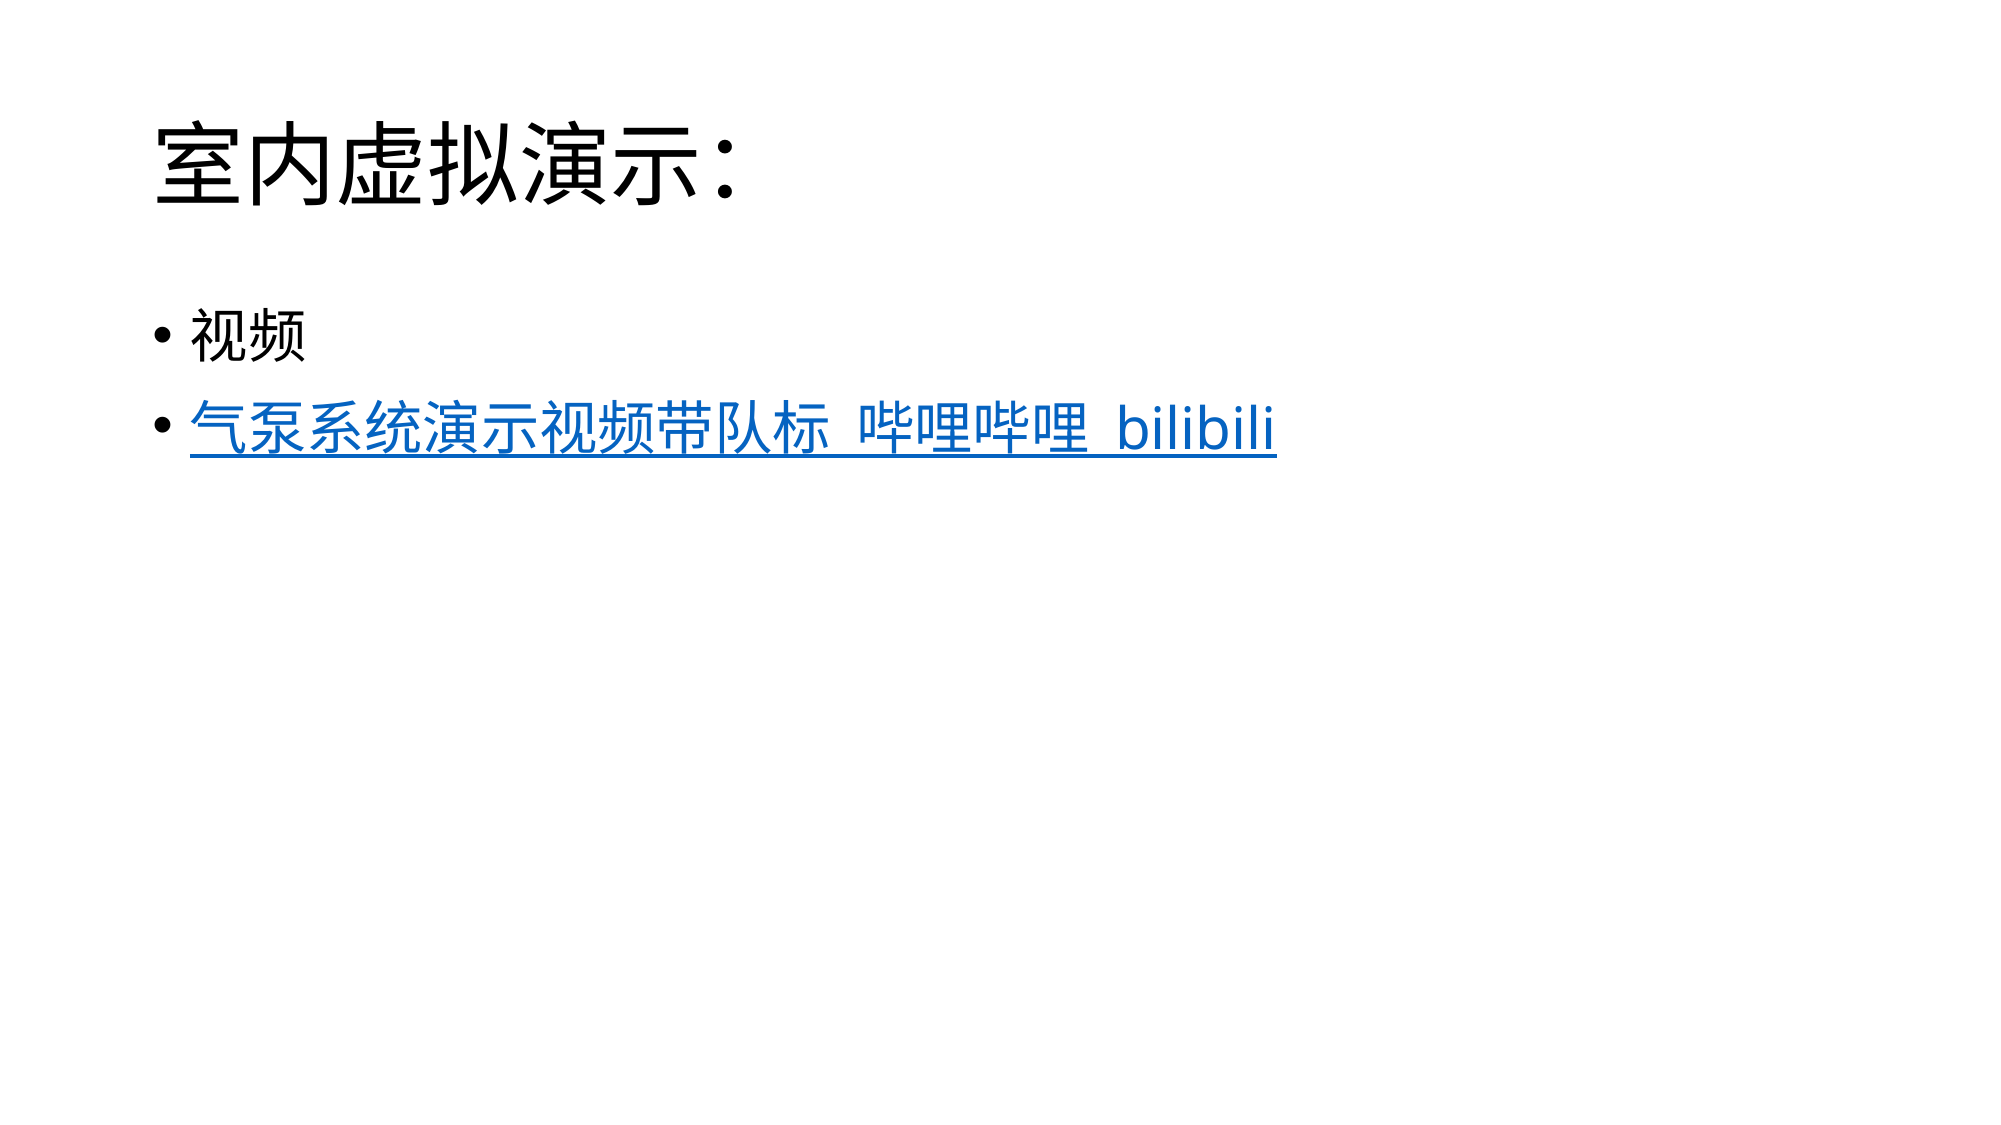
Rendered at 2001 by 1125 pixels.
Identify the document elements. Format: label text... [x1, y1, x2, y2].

list 视频 气泵系统演示视频带队标_哔哩哔哩_bilibili [137, 299, 1863, 1014]
title 室内虚拟演示： [137, 59, 1863, 278]
